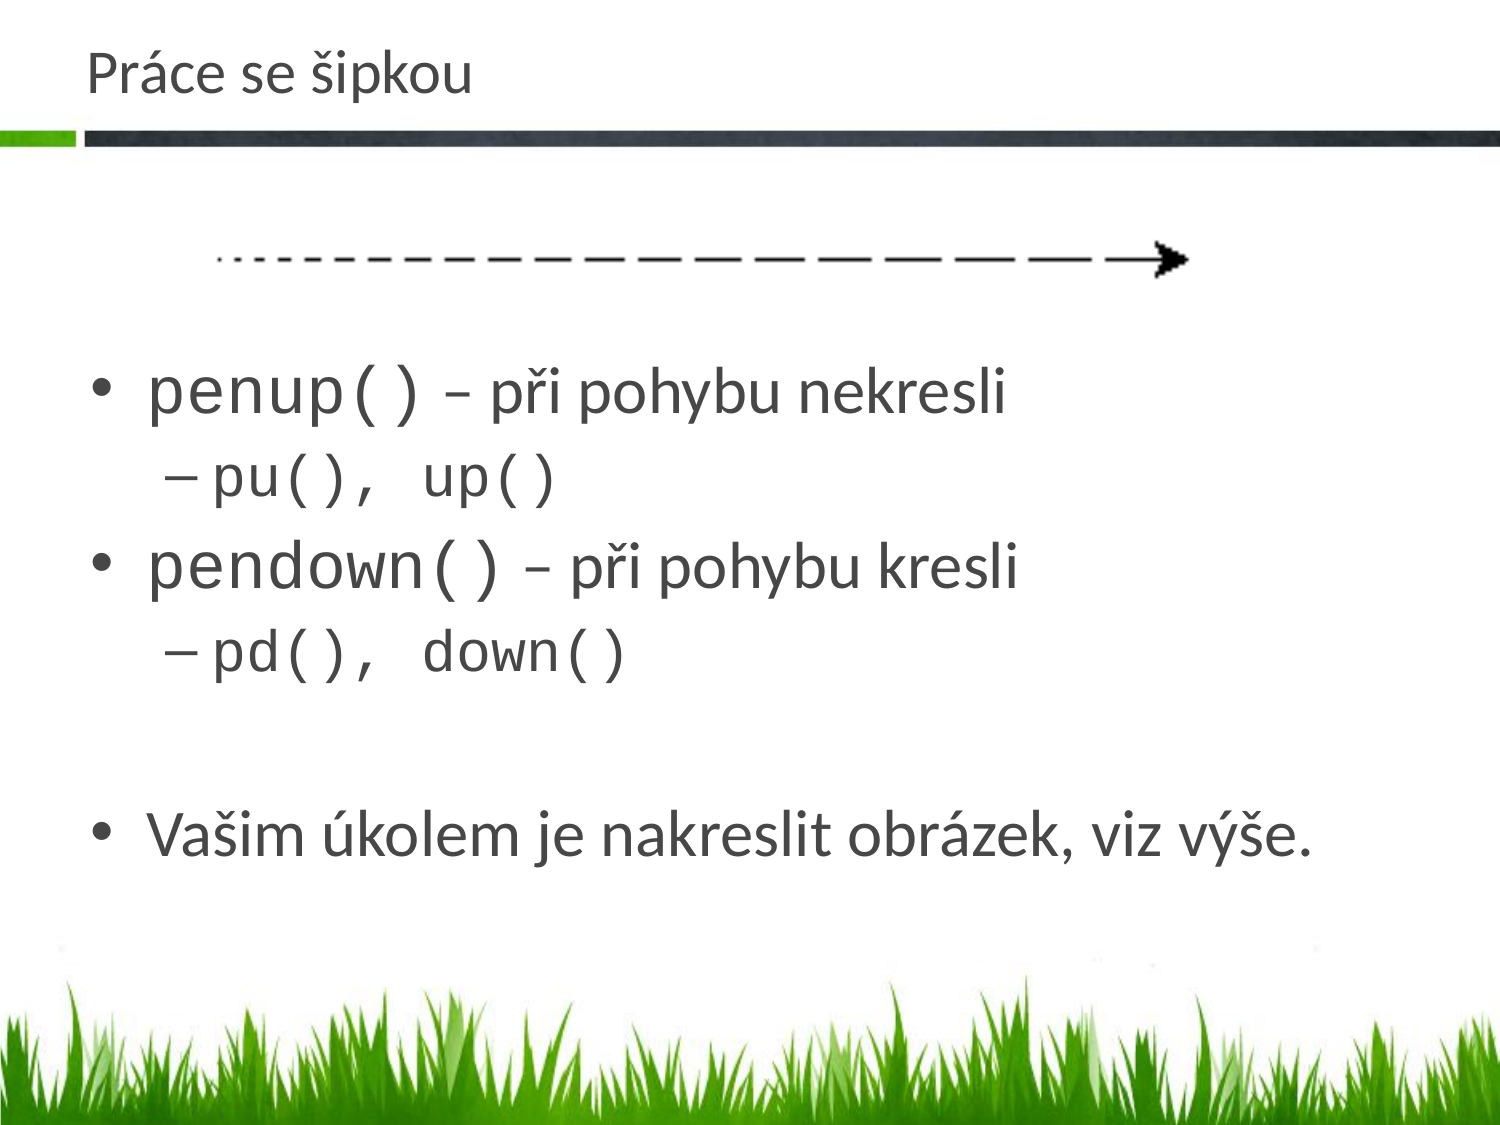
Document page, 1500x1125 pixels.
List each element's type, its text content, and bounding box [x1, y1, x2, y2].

picture [0, 0, 1500, 1125]
title Práce se šipkou [71, 12, 1450, 125]
list penup() – při pohybu nekresli pu(), up() pendown() – při pohybu kresli pd(), down() Vašim úkolem je nakreslit obrázek, viz výše. [75, 339, 1425, 1005]
